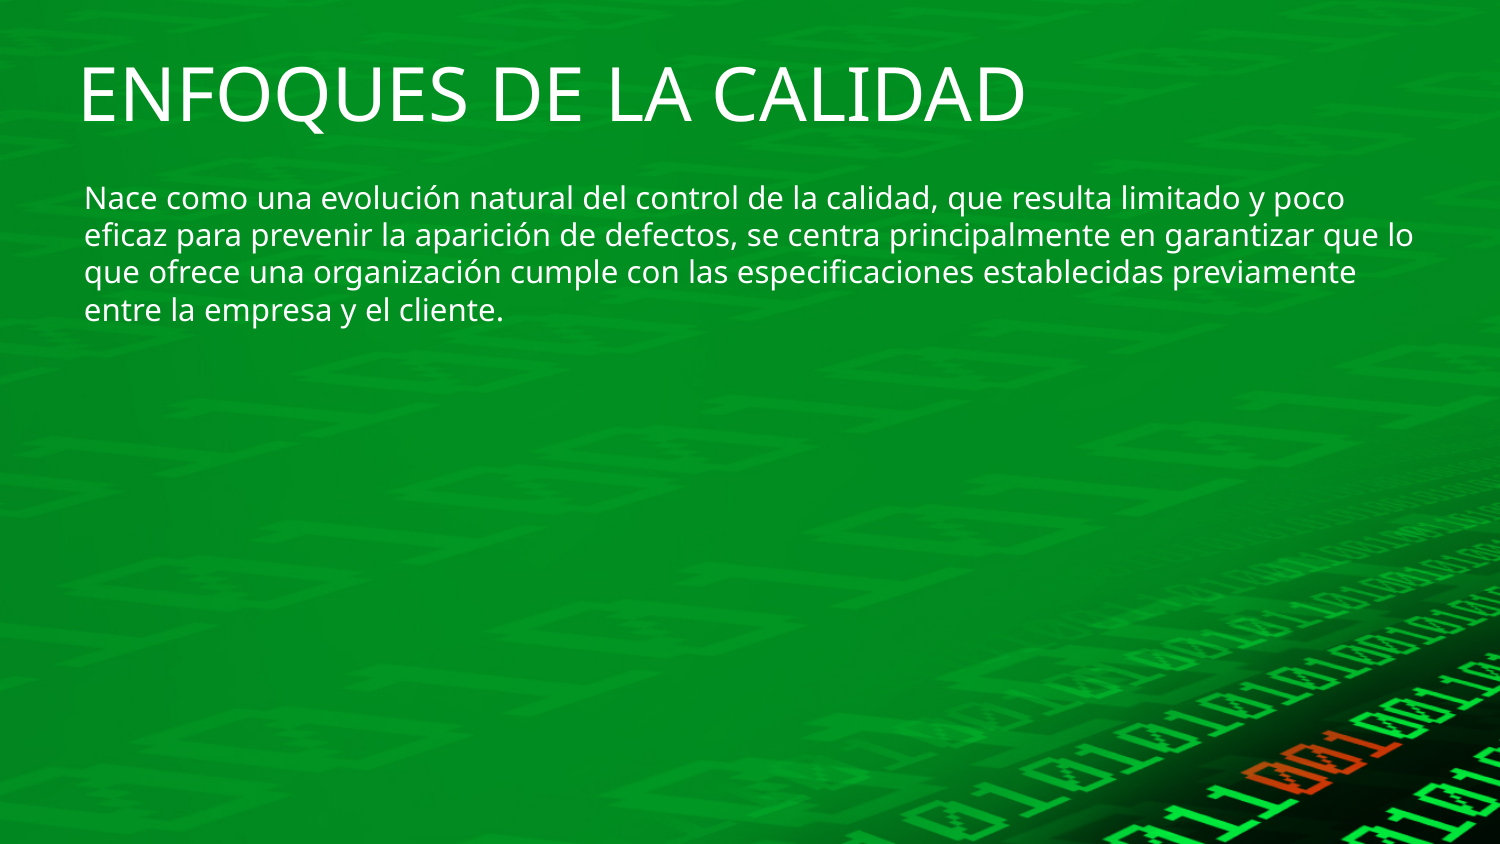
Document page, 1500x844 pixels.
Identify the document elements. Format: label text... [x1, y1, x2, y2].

title ENFOQUES DE LA CALIDAD [62, 46, 1263, 135]
picture [0, 0, 1500, 844]
list Nace como una evolución natural del control de la calidad, que resulta limitado y poco eficaz para prevenir la aparición de defectos, se centra principalmente en garantizar que lo que ofrece una organización cumple con las especificaciones establecidas previamente entre la empresa y el cliente. [68, 170, 1432, 674]
